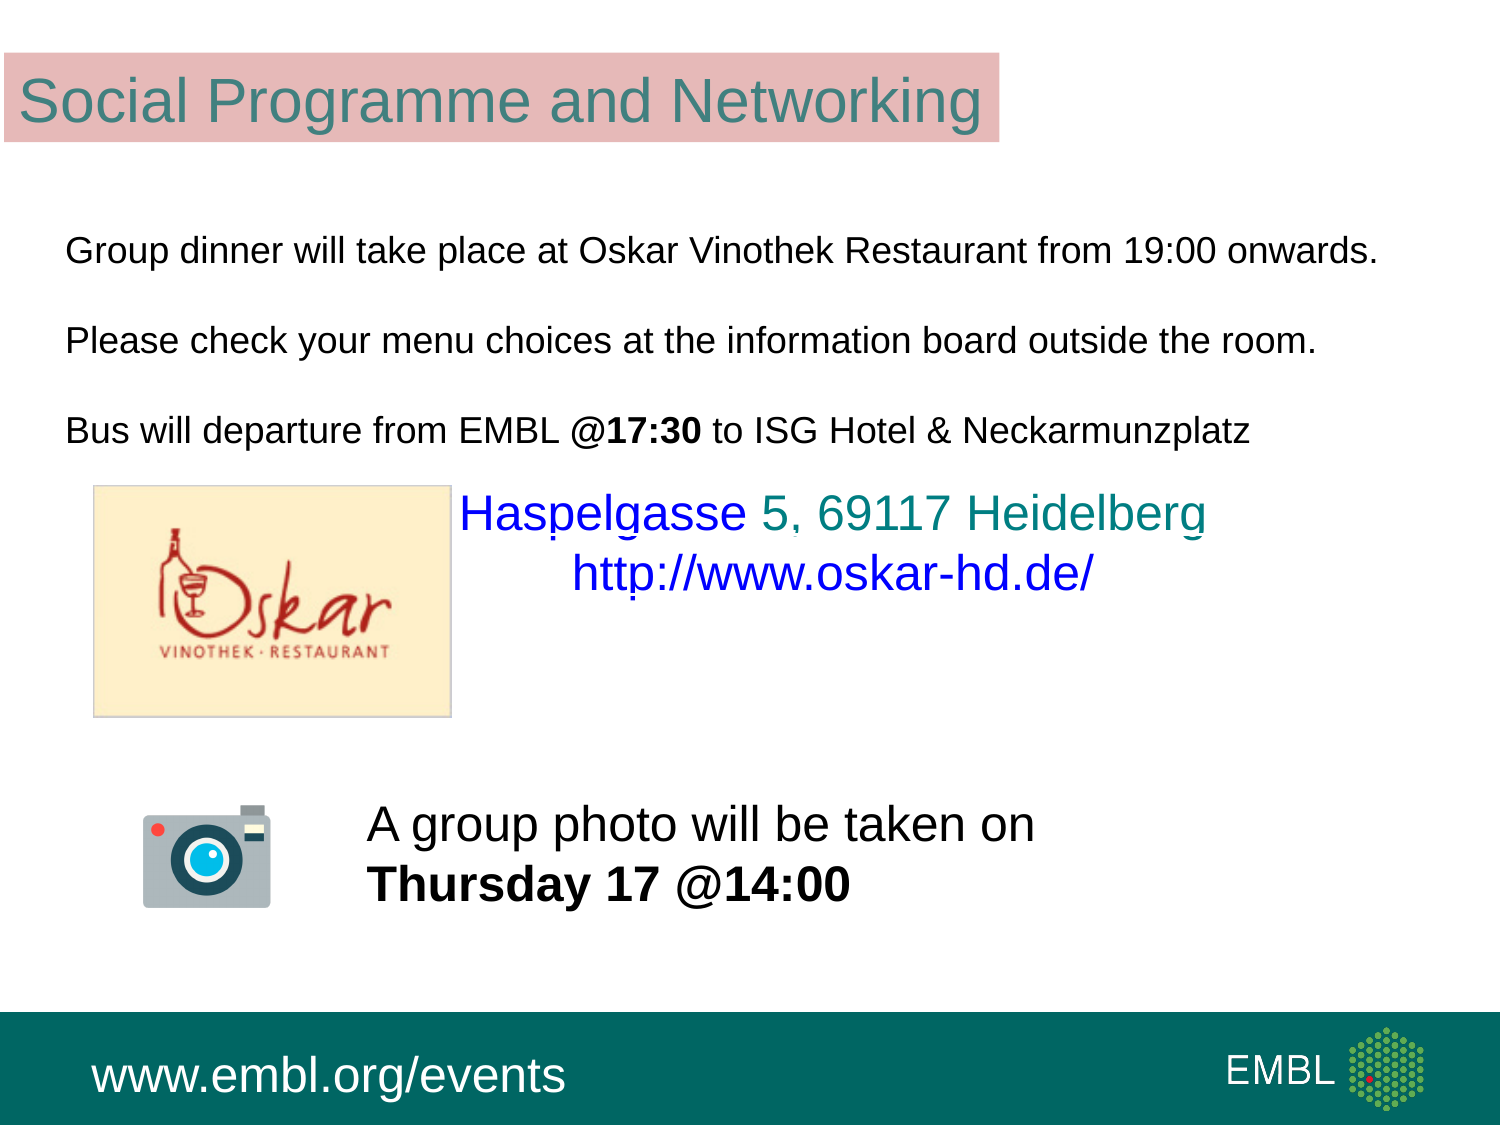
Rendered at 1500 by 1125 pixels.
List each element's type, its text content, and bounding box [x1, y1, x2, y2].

text_box A group photo will be taken on Thursday 17 @14:00 [351, 784, 1102, 920]
picture [93, 485, 452, 718]
picture [140, 788, 273, 921]
text_box www.embl.org/events [76, 1034, 627, 1110]
text_box Group dinner will take place at Oskar Vinothek Restaurant from 19:00 onwards. Please check your menu choices at the information board outside the room. Bus will departure from EMBL @17:30 to ISG Hotel & Neckarmunzplatz [50, 218, 1437, 459]
text_box Haspelgasse 5, 69117 Heidelberg http://www.oskar-hd.de/ [308, 428, 1372, 624]
text_box Social Programme and Networking [4, 52, 1000, 143]
